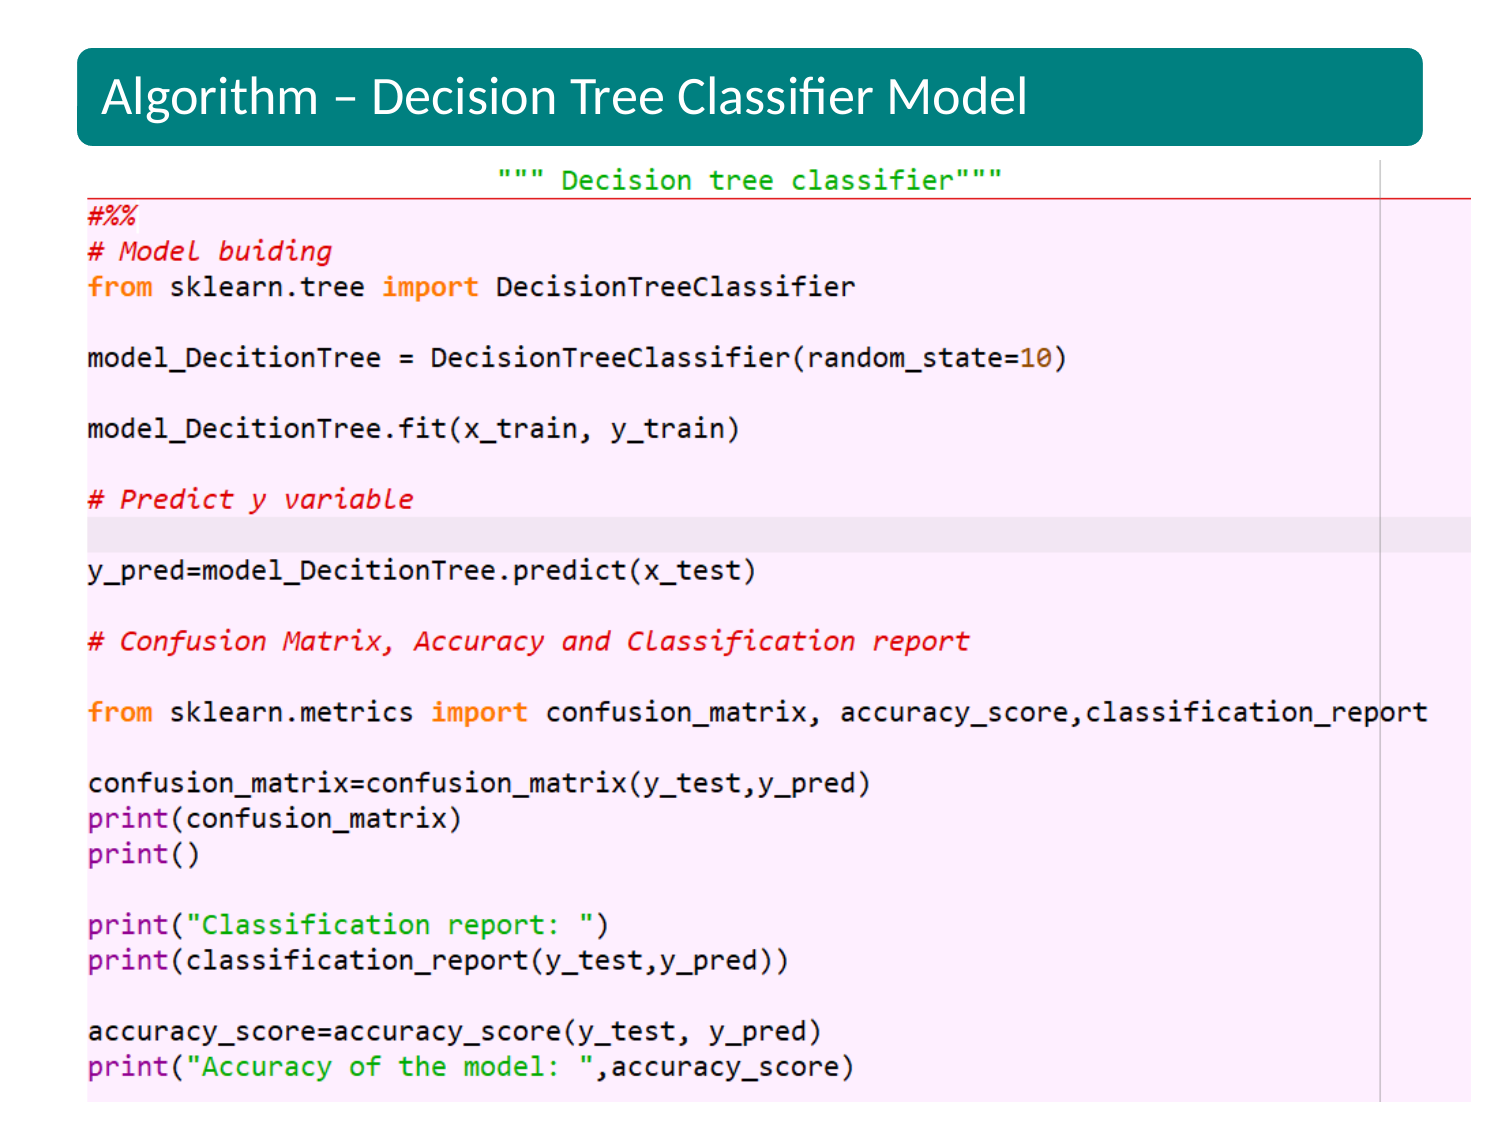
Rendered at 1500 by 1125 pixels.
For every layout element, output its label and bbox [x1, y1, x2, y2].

text_box [74, 44, 1426, 150]
picture [82, 160, 1471, 1103]
